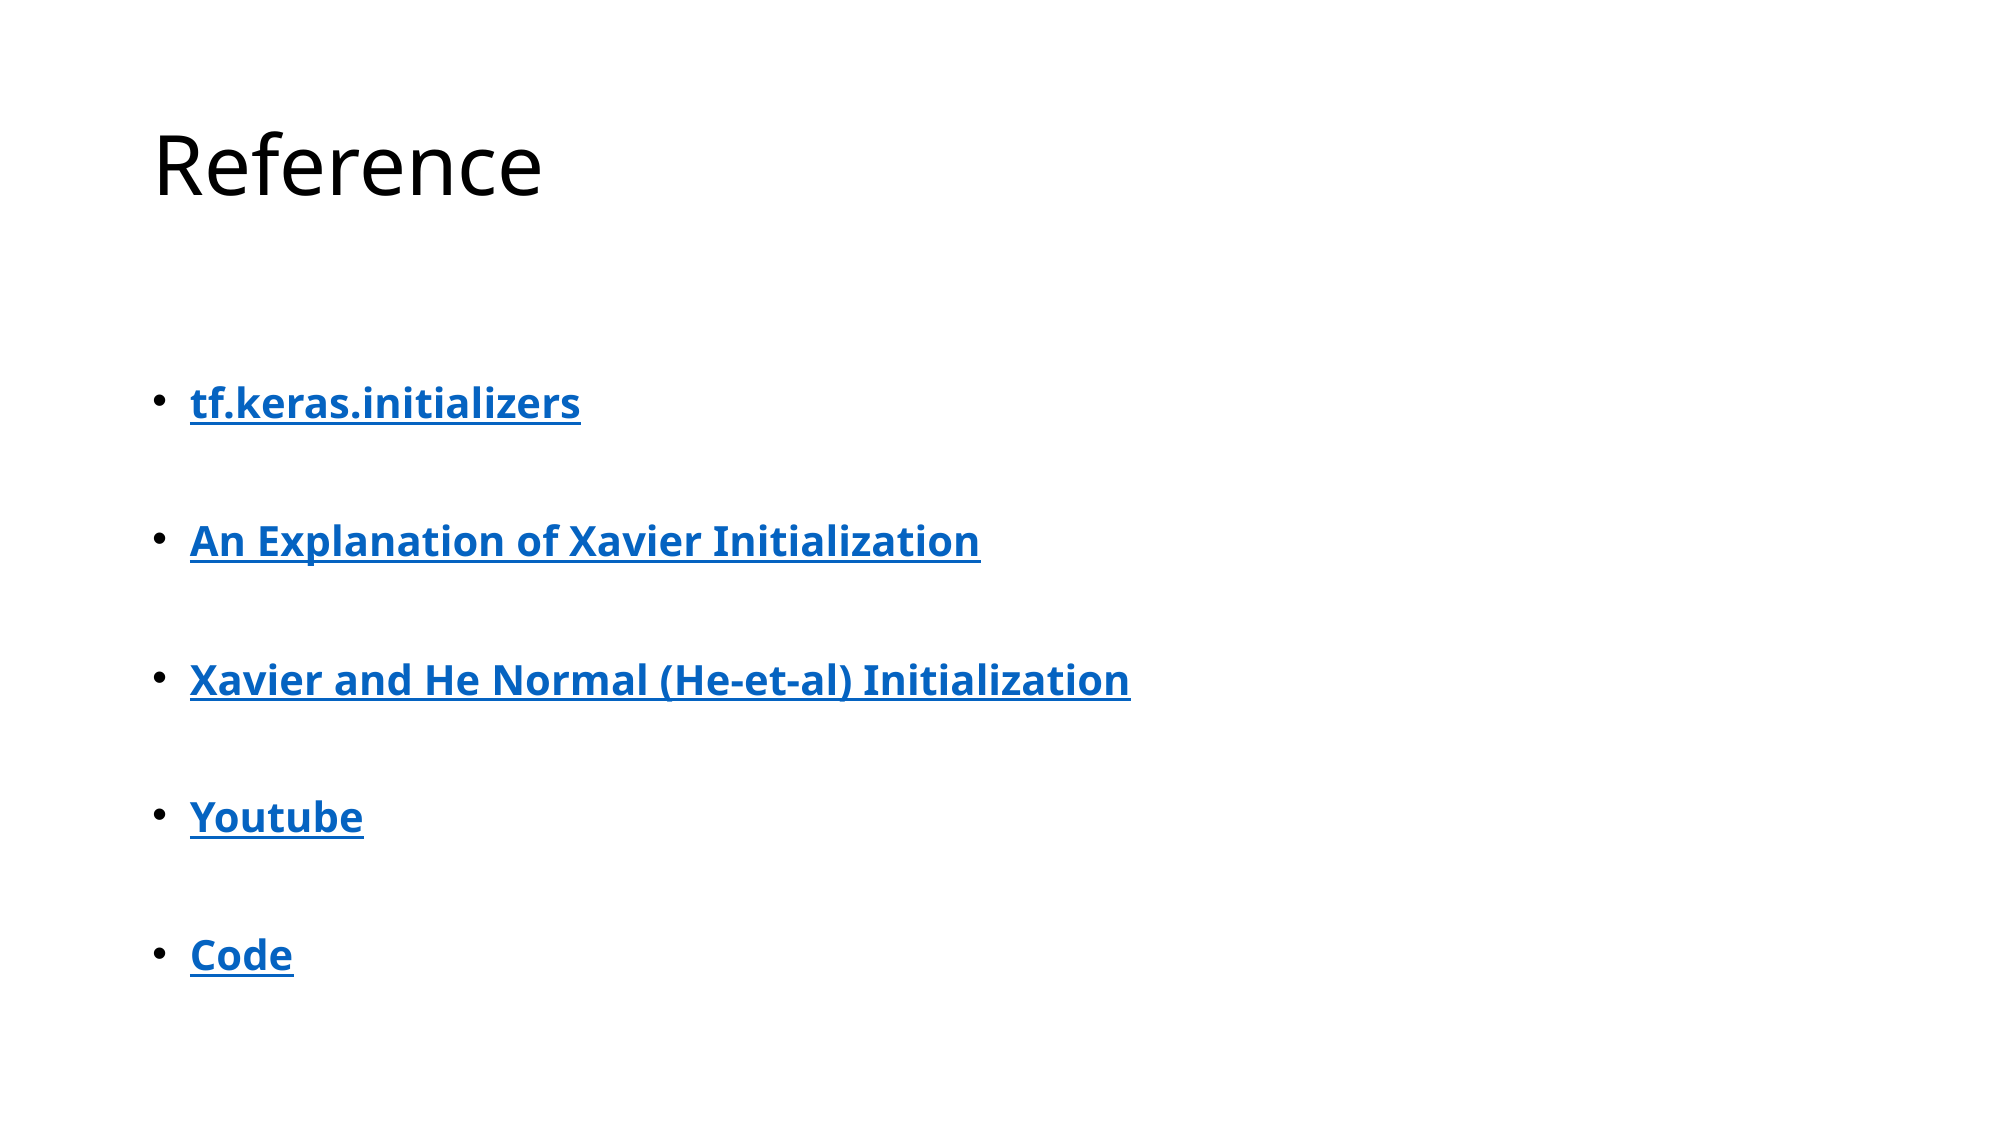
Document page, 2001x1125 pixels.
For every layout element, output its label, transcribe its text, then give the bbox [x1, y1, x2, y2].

list tf.keras.initializers An Explanation of Xavier Initialization Xavier and He Normal (He-et-al) Initialization Youtube Code [137, 299, 1863, 1014]
title Reference [137, 59, 1863, 278]
